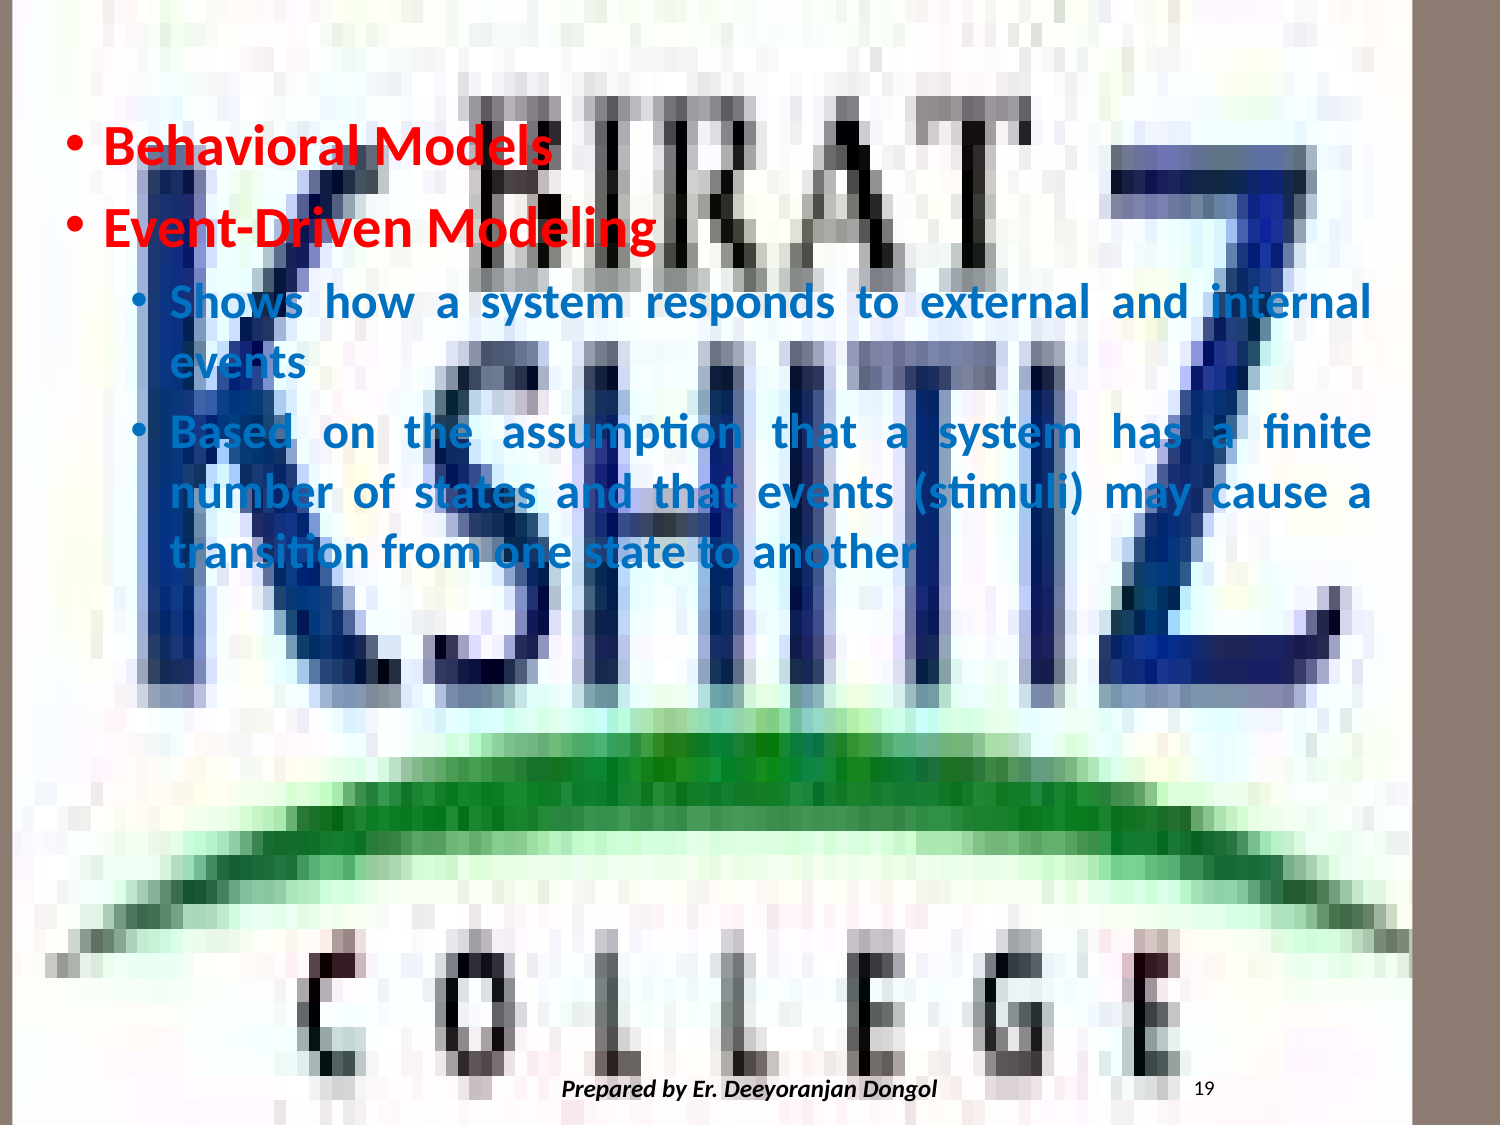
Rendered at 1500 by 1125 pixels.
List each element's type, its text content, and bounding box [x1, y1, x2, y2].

slide_number 19 [1067, 1061, 1230, 1112]
footer Prepared by Er. Deeyoranjan Dongol [443, 1062, 1057, 1113]
picture [13, 0, 1412, 1125]
list Behavioral Models Event-Driven Modeling Shows how a system responds to external and internal events Based on the assumption that a system has a finite number of states and that events (stimuli) may cause a transition from one state to another [50, 99, 1388, 1063]
